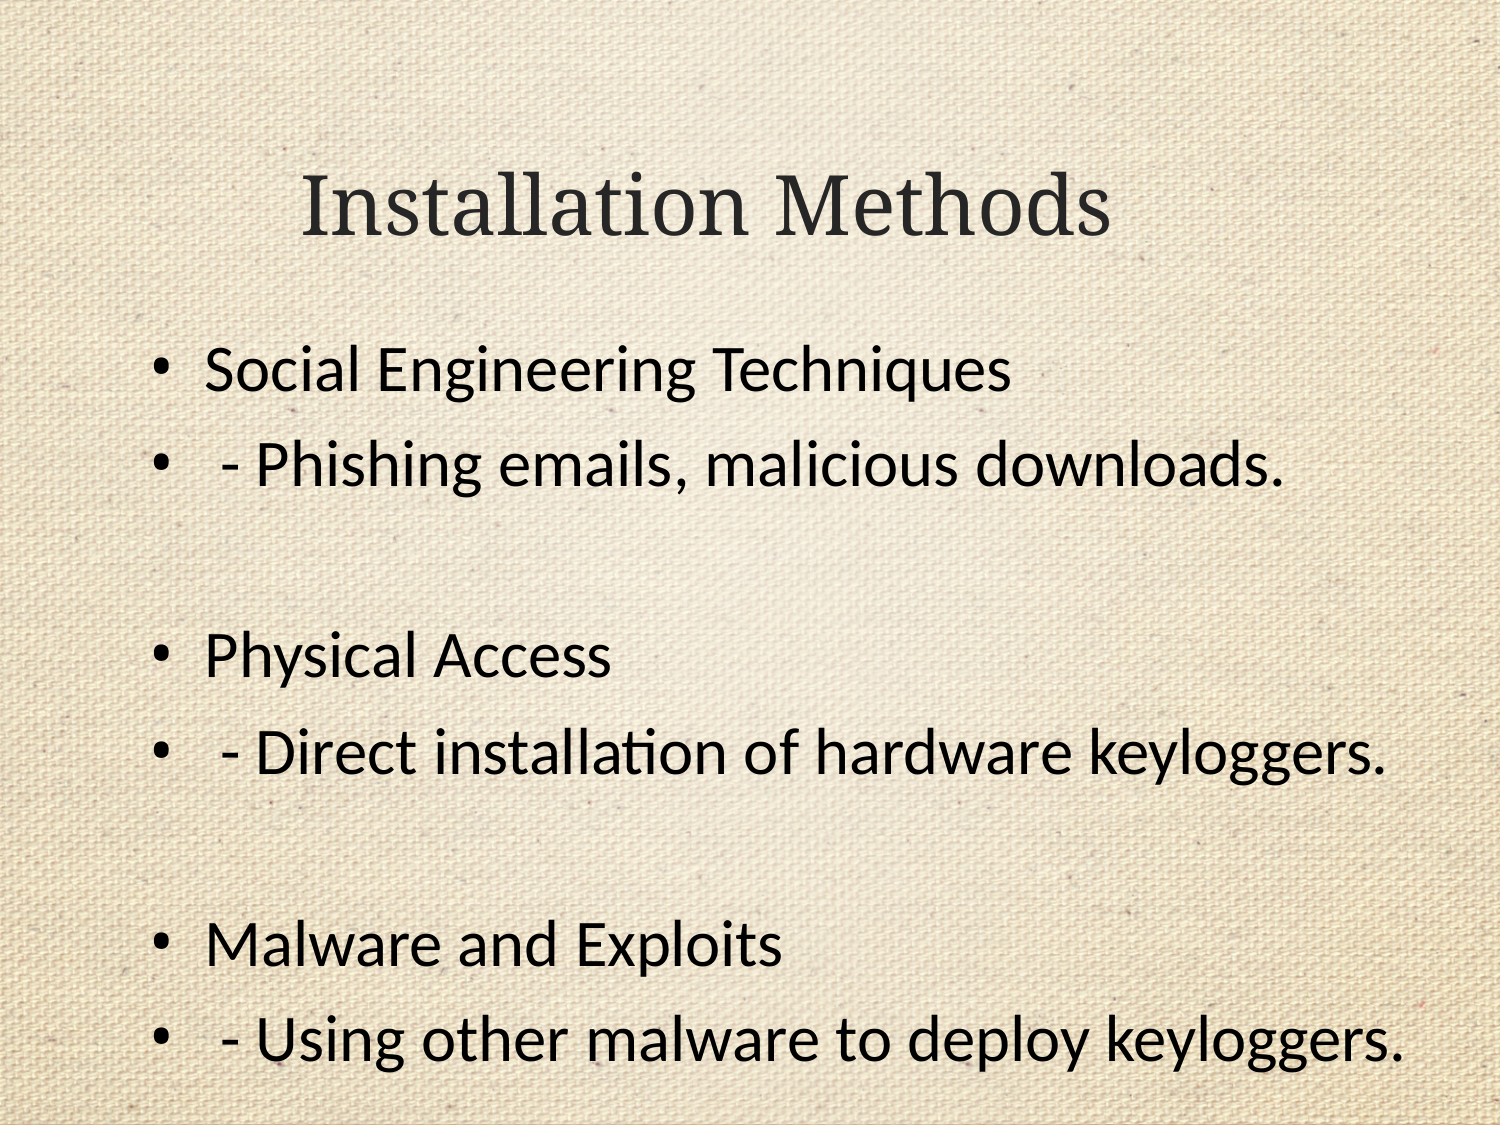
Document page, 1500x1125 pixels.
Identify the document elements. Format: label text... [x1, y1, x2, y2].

text_box Social Engineering Techniques - Phishing emails, malicious downloads. Physical Access - Direct installation of hardware keyloggers. Malware and Exploits - Using other malware to deploy keyloggers. [146, 307, 1411, 1075]
picture [0, 0, 1500, 1125]
title Installation Methods [66, 105, 1183, 296]
